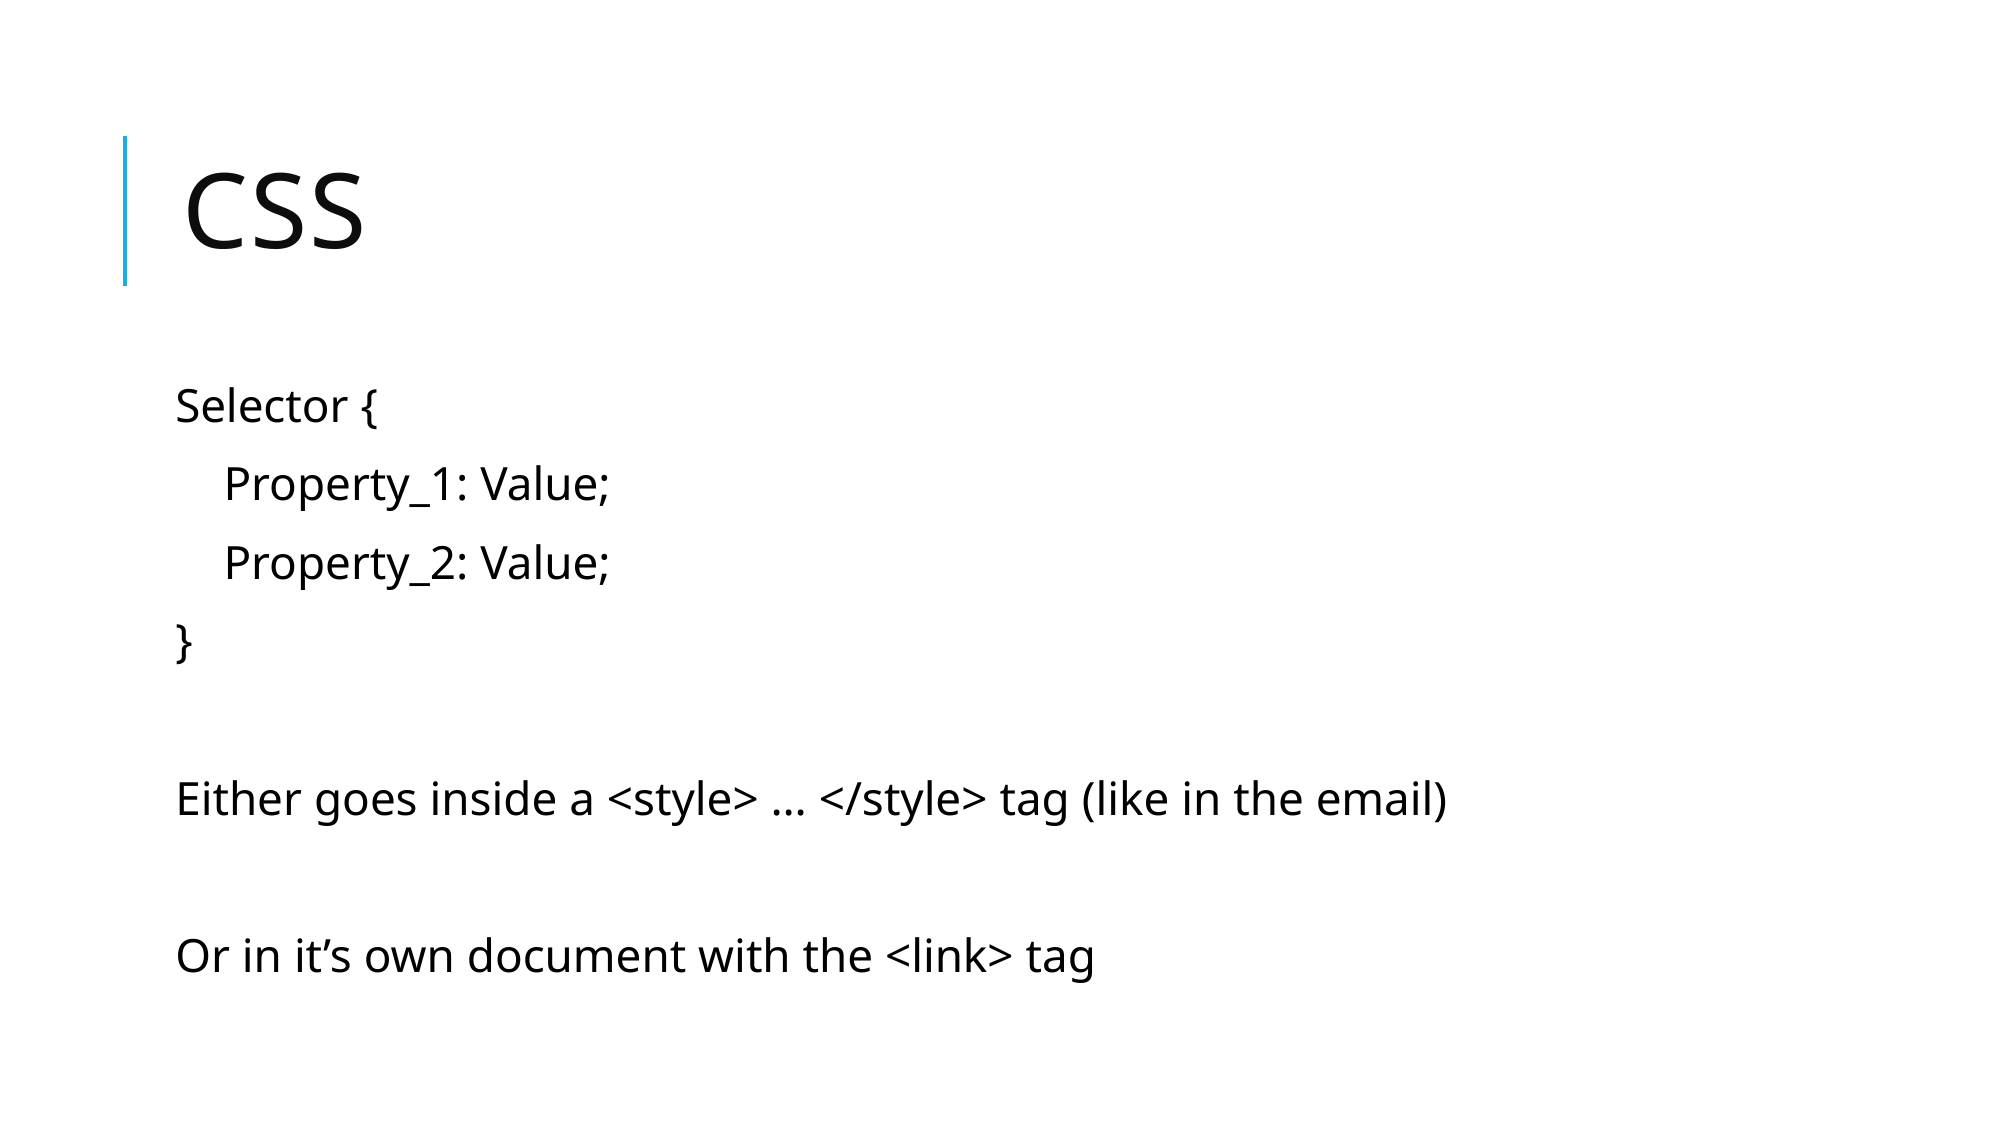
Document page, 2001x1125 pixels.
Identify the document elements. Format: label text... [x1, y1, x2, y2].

list Selector { Property_1: Value; Property_2: Value; } Either goes inside a <style> … </style> tag (like in the email) Or in it’s own document with the <link> tag [168, 375, 1763, 1035]
title CSS [168, 96, 1763, 342]
